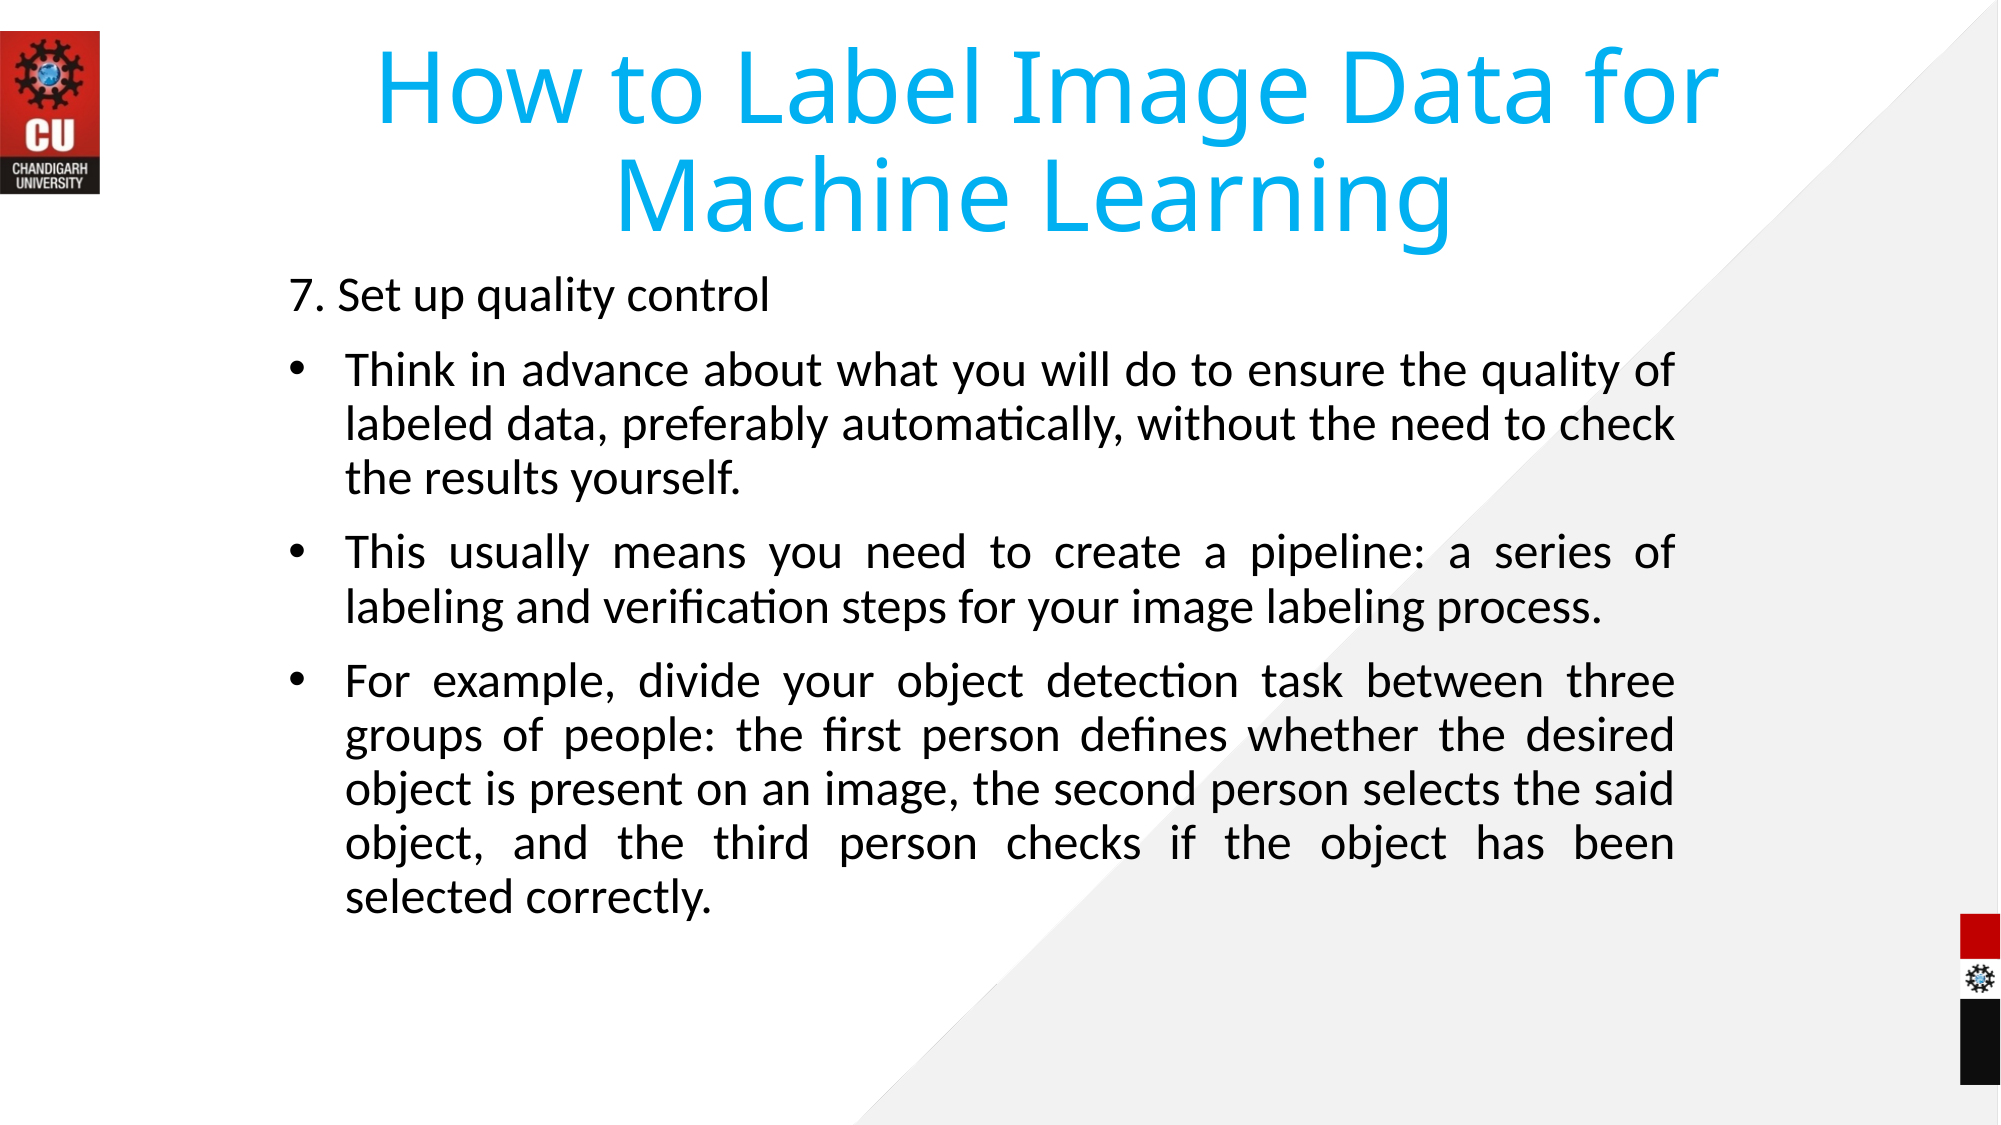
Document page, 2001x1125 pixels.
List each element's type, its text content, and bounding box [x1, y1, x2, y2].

picture [0, 0, 2001, 1125]
title How to Label Image Data for Machine Learning [150, 35, 1920, 261]
subtitle 7. Set up quality control Think in advance about what you will do to ensure the quality of labeled data, preferably automatically, without the need to check the results yourself. This usually means you need to create a pipeline: a series of labeling and verification steps for your image labeling process. For example, divide your object detection task between three groups of people: the first person defines whether the desired object is present on an image, the second person selects the said object, and the third person checks if the object has been selected correctly. [273, 260, 1692, 1043]
